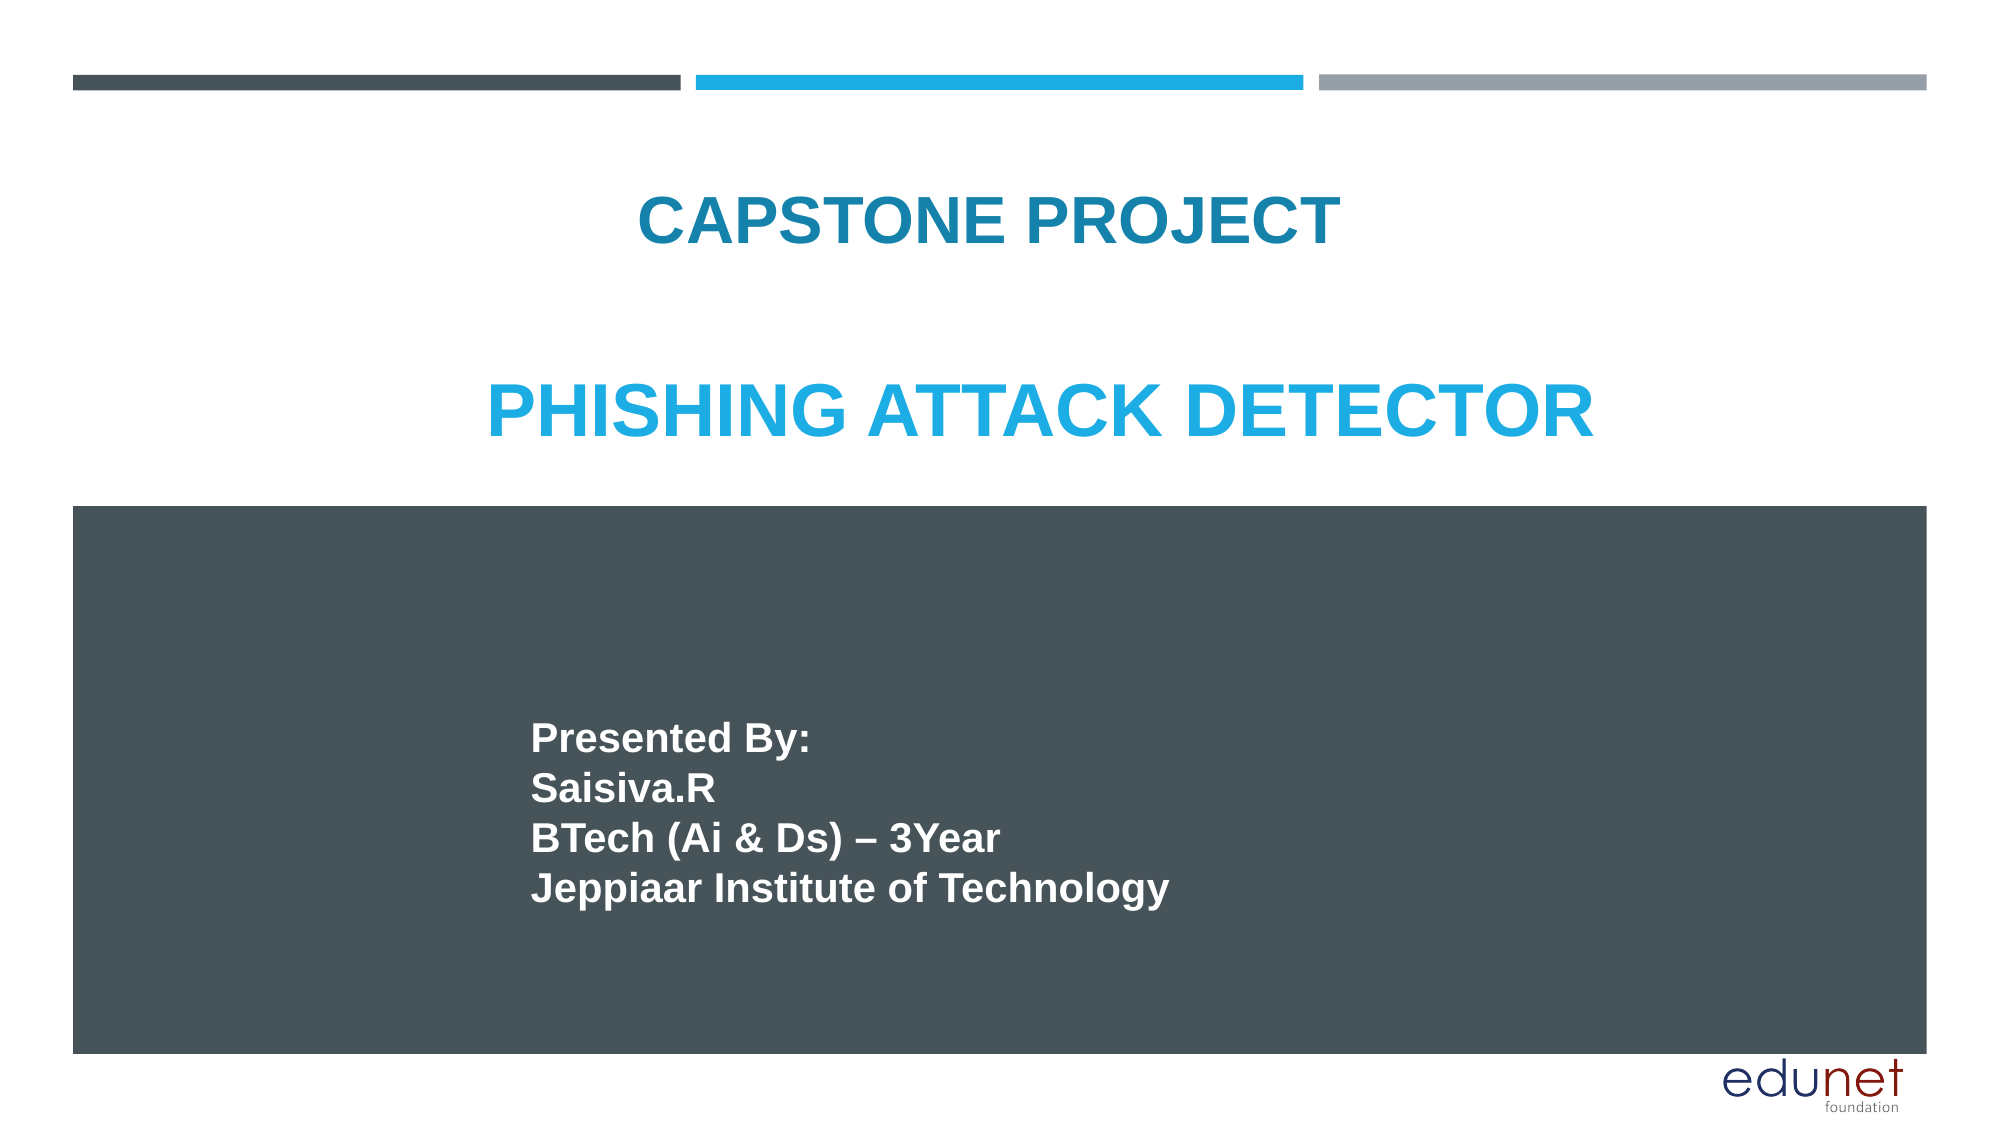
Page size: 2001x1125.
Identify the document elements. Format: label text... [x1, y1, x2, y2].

picture [1719, 1056, 1905, 1116]
title PHISHING ATTACK DETECTOR [222, 298, 1723, 460]
text_box Presented By: Saisiva.R BTech (Ai & Ds) – 3Year Jeppiaar Institute of Technology [515, 703, 1825, 918]
text_box CAPSTONE PROJECT [0, 169, 2000, 265]
